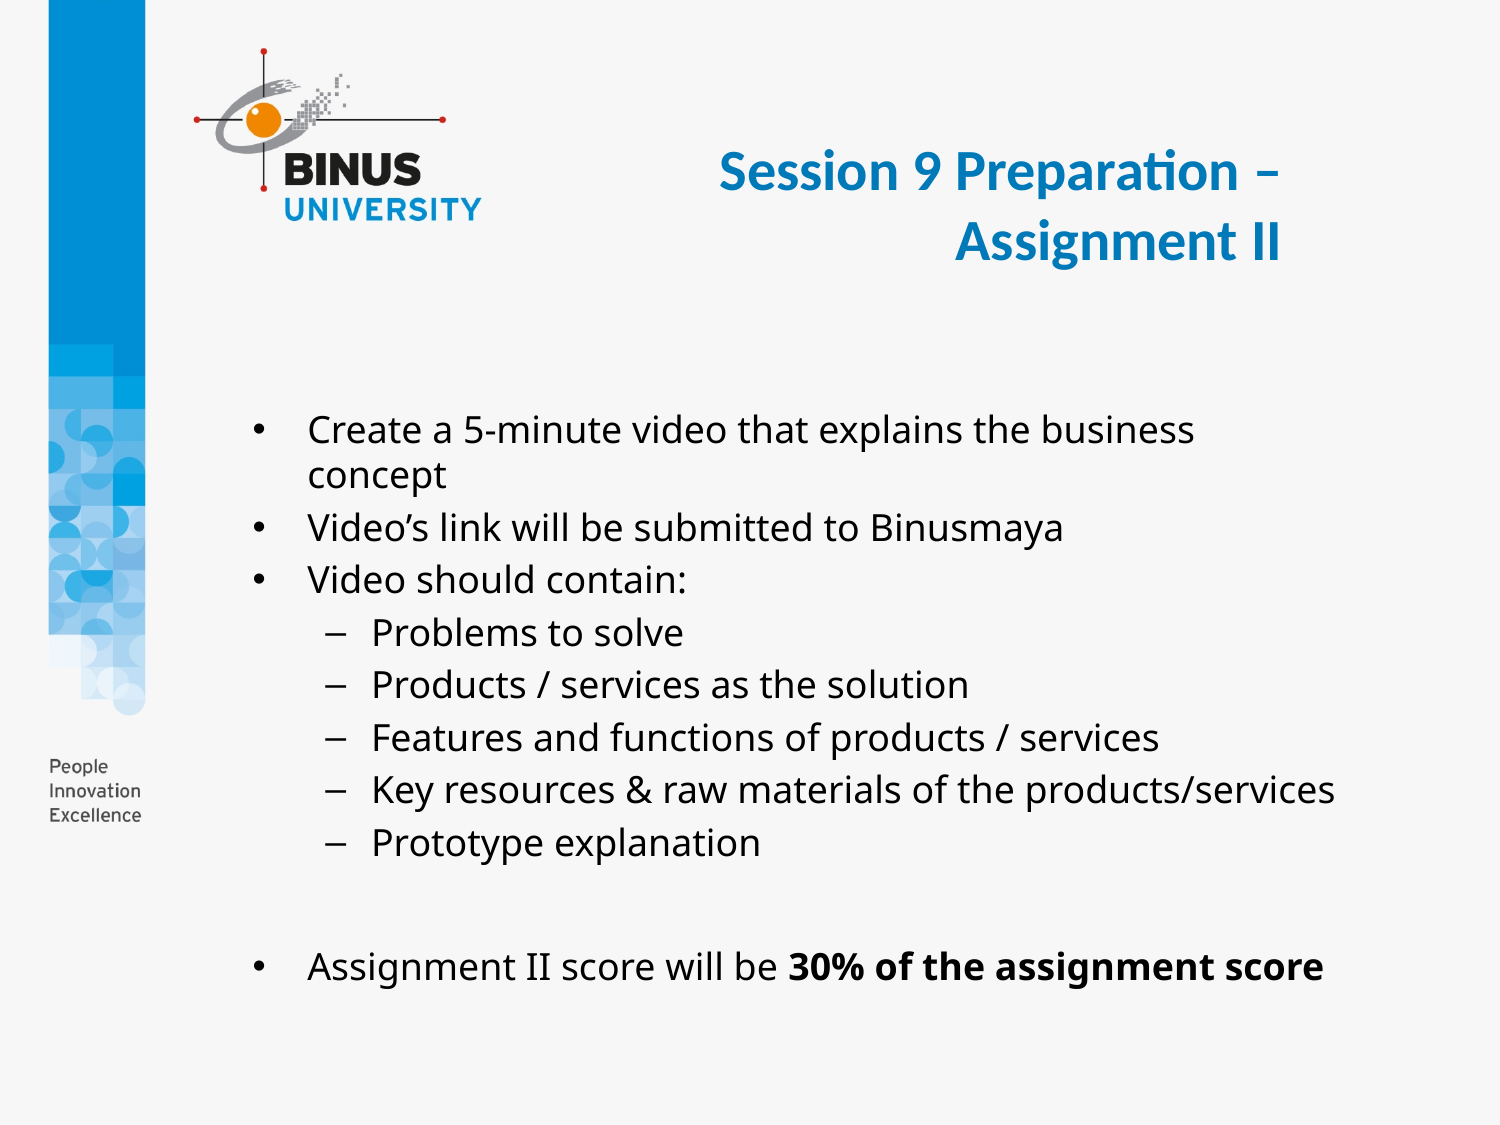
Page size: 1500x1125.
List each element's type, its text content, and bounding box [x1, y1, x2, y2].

list Create a 5-minute video that explains the business concept Video’s link will be submitted to Binusmaya Video should contain: Problems to solve Products / services as the solution Features and functions of products / services Key resources & raw materials of the products/services Prototype explanation Assignment II score will be 30% of the assignment score [237, 398, 1360, 1000]
text_box Session 9 Preparation – Assignment II [662, 124, 1297, 280]
picture [0, 0, 1500, 845]
